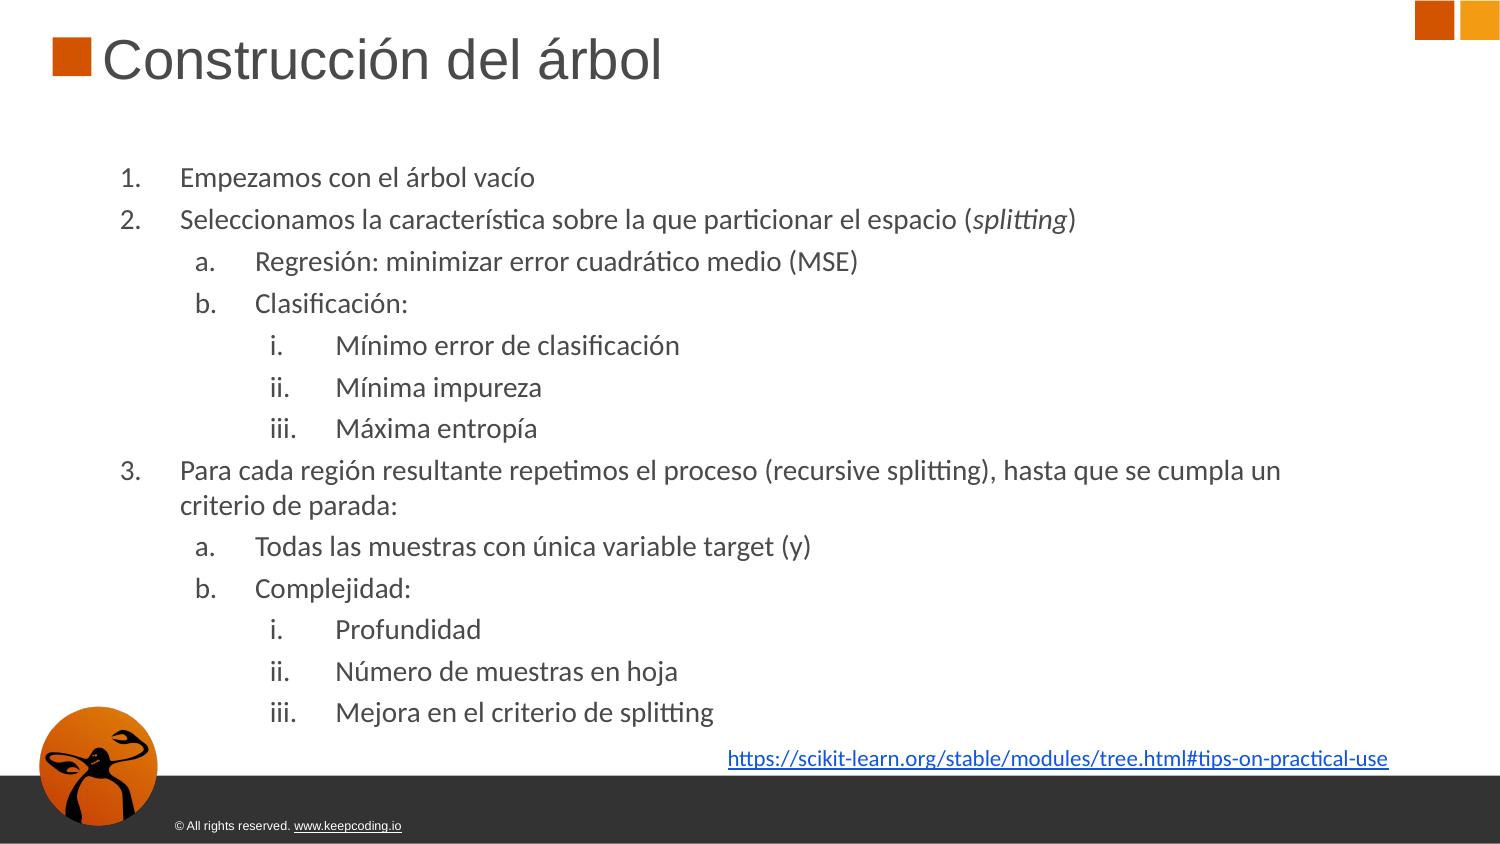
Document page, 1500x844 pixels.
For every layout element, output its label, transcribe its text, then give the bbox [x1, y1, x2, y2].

text_box https://scikit-learn.org/stable/modules/tree.html#tips-on-practical-use [712, 736, 1413, 779]
text_box Empezamos con el árbol vacío Seleccionamos la característica sobre la que particionar el espacio (splitting) Regresión: minimizar error cuadrático medio (MSE) Clasificación: Mínimo error de clasificación Mínima impureza Máxima entropía Para cada región resultante repetimos el proceso (recursive splitting), hasta que se cumpla un criterio de parada: Todas las muestras con única variable target (y) Complejidad: Profundidad Número de muestras en hoja Mejora en el criterio de splitting [117, 151, 1371, 729]
picture [0, 674, 246, 844]
text_box © All rights reserved. www.keepcoding.io [172, 816, 409, 834]
title Construcción del árbol [100, 21, 933, 165]
